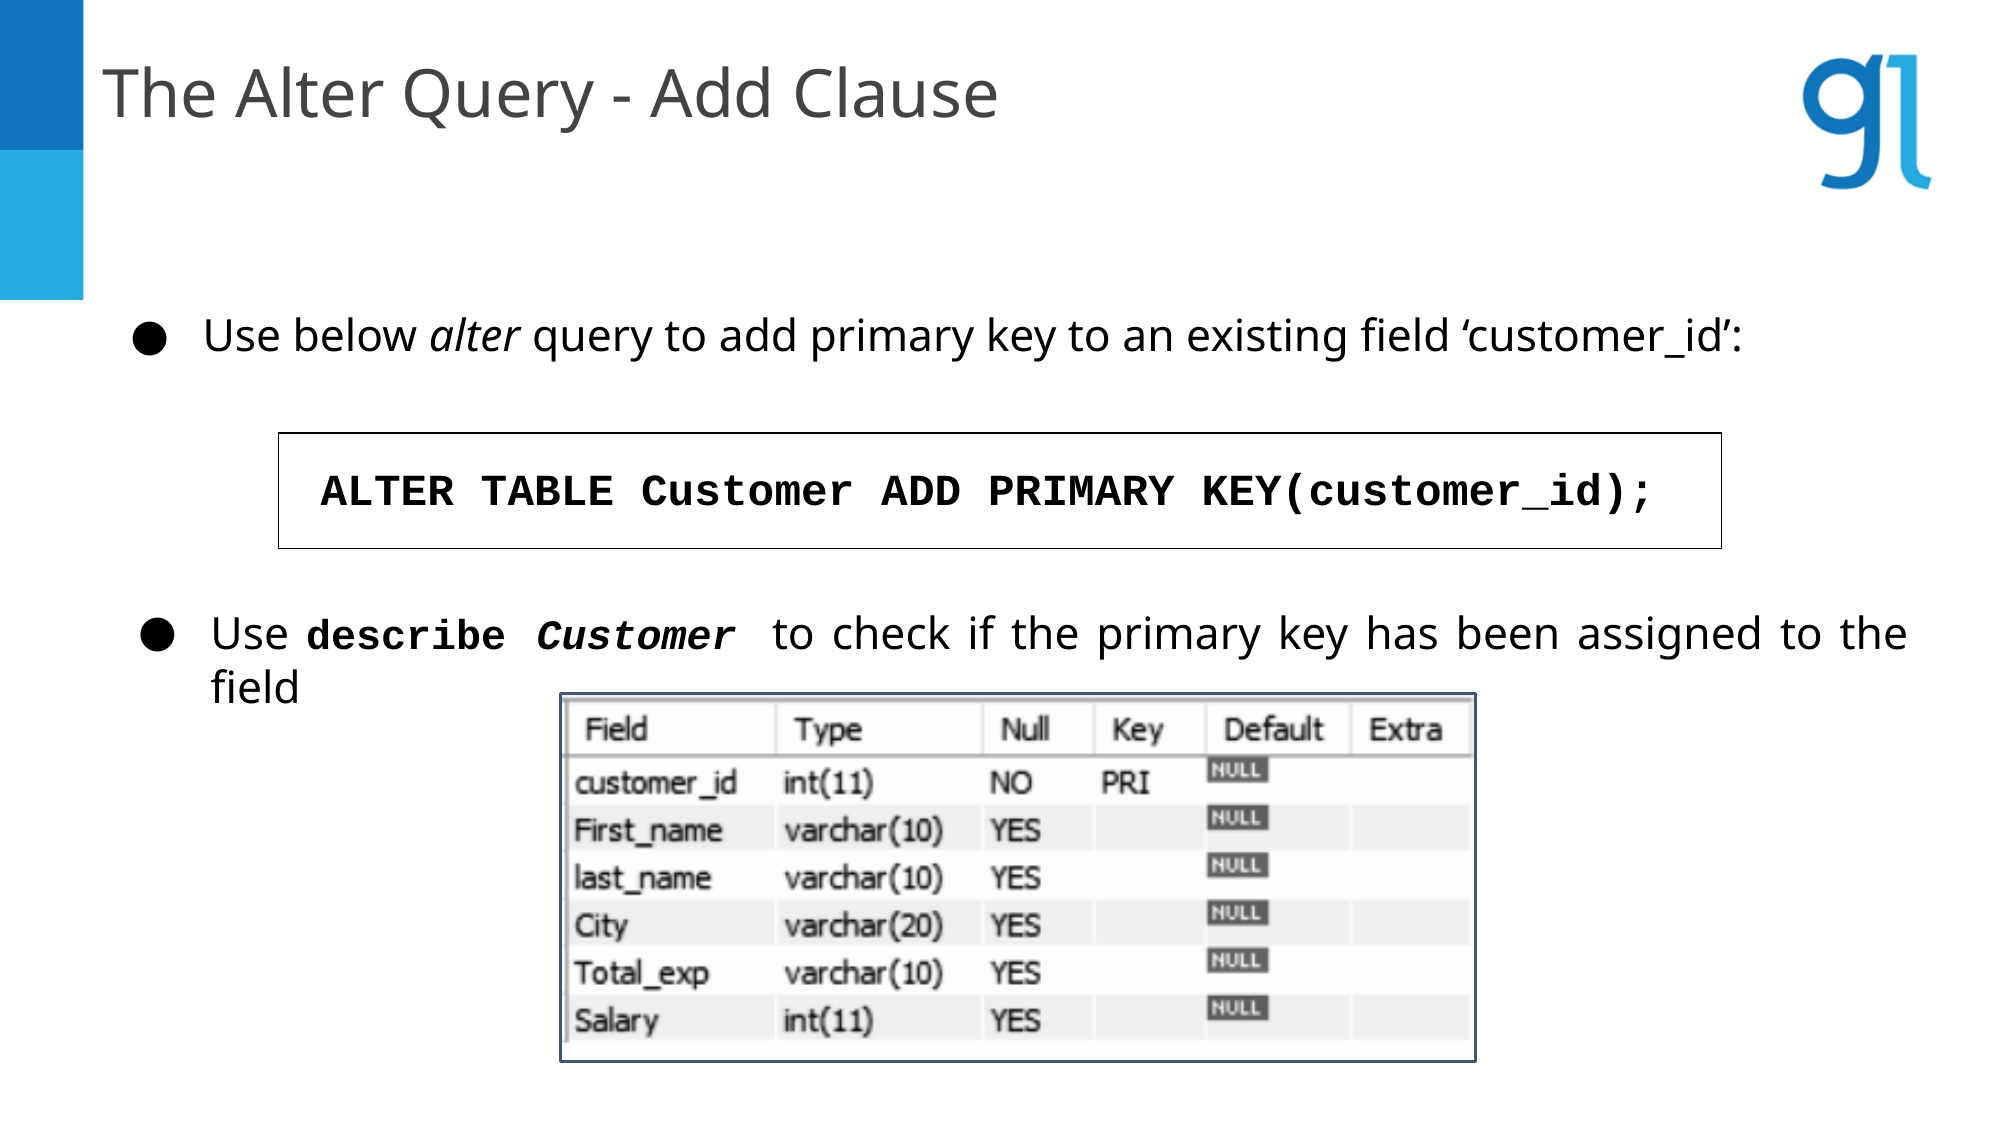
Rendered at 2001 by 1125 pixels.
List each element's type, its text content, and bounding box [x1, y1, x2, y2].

text_box [0, 149, 84, 300]
text_box The Alter Query - Add Clause [82, 30, 1713, 147]
picture [1766, 22, 1967, 223]
text_box [0, 0, 84, 149]
text_box Use below alter query to add primary key to an existing field ‘customer_id’: [82, 286, 1953, 403]
text_box Use describe Customer to check if the primary key has been assigned to the field [90, 579, 1931, 695]
picture [561, 694, 1474, 1061]
text_box ALTER TABLE Customer ADD PRIMARY KEY(customer_id); [278, 433, 1722, 549]
